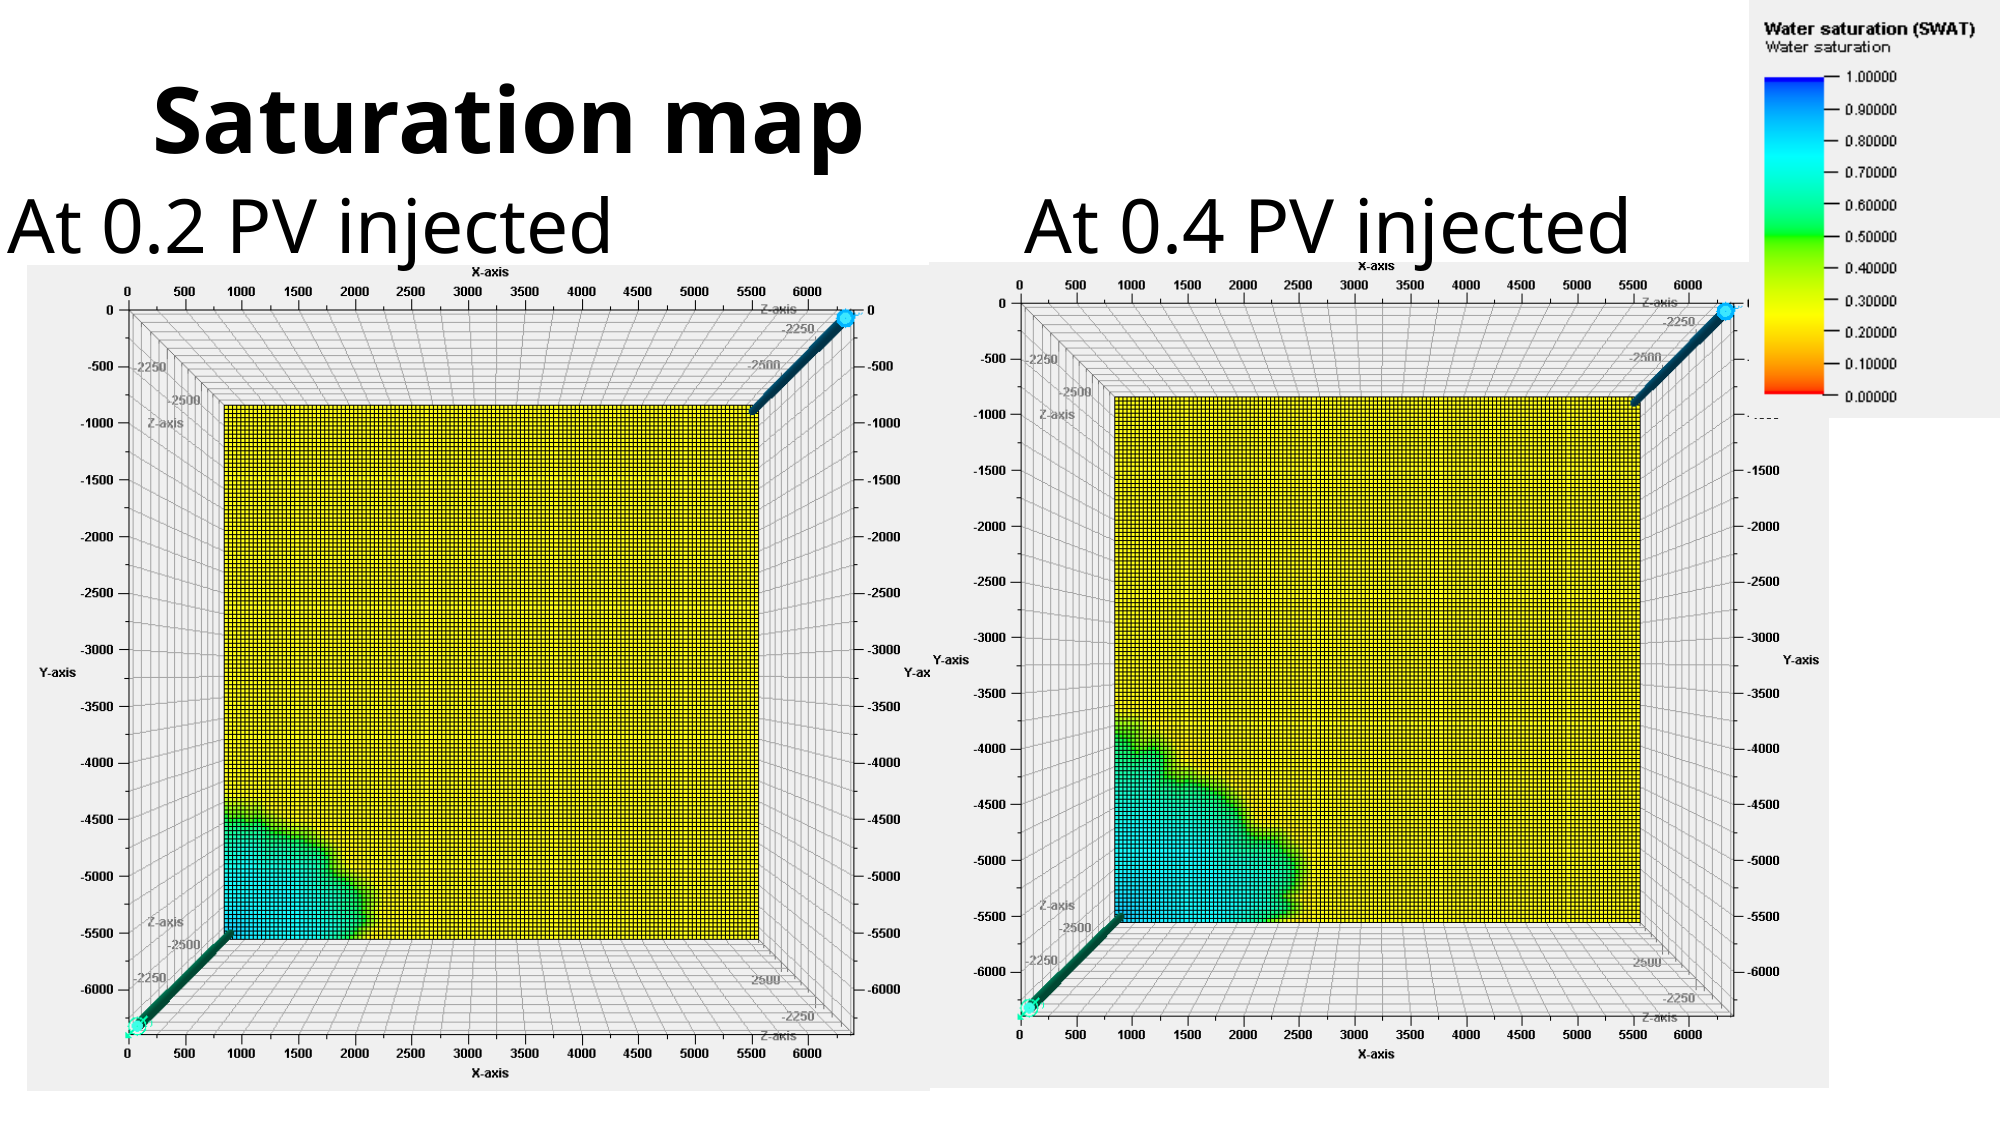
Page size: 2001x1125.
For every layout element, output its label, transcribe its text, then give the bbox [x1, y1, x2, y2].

text_box At 0.2 PV injected [0, 171, 631, 277]
text_box At 0.4 PV injected [1010, 171, 1648, 262]
title Saturation map [137, 59, 1749, 265]
picture [27, 0, 2000, 1091]
